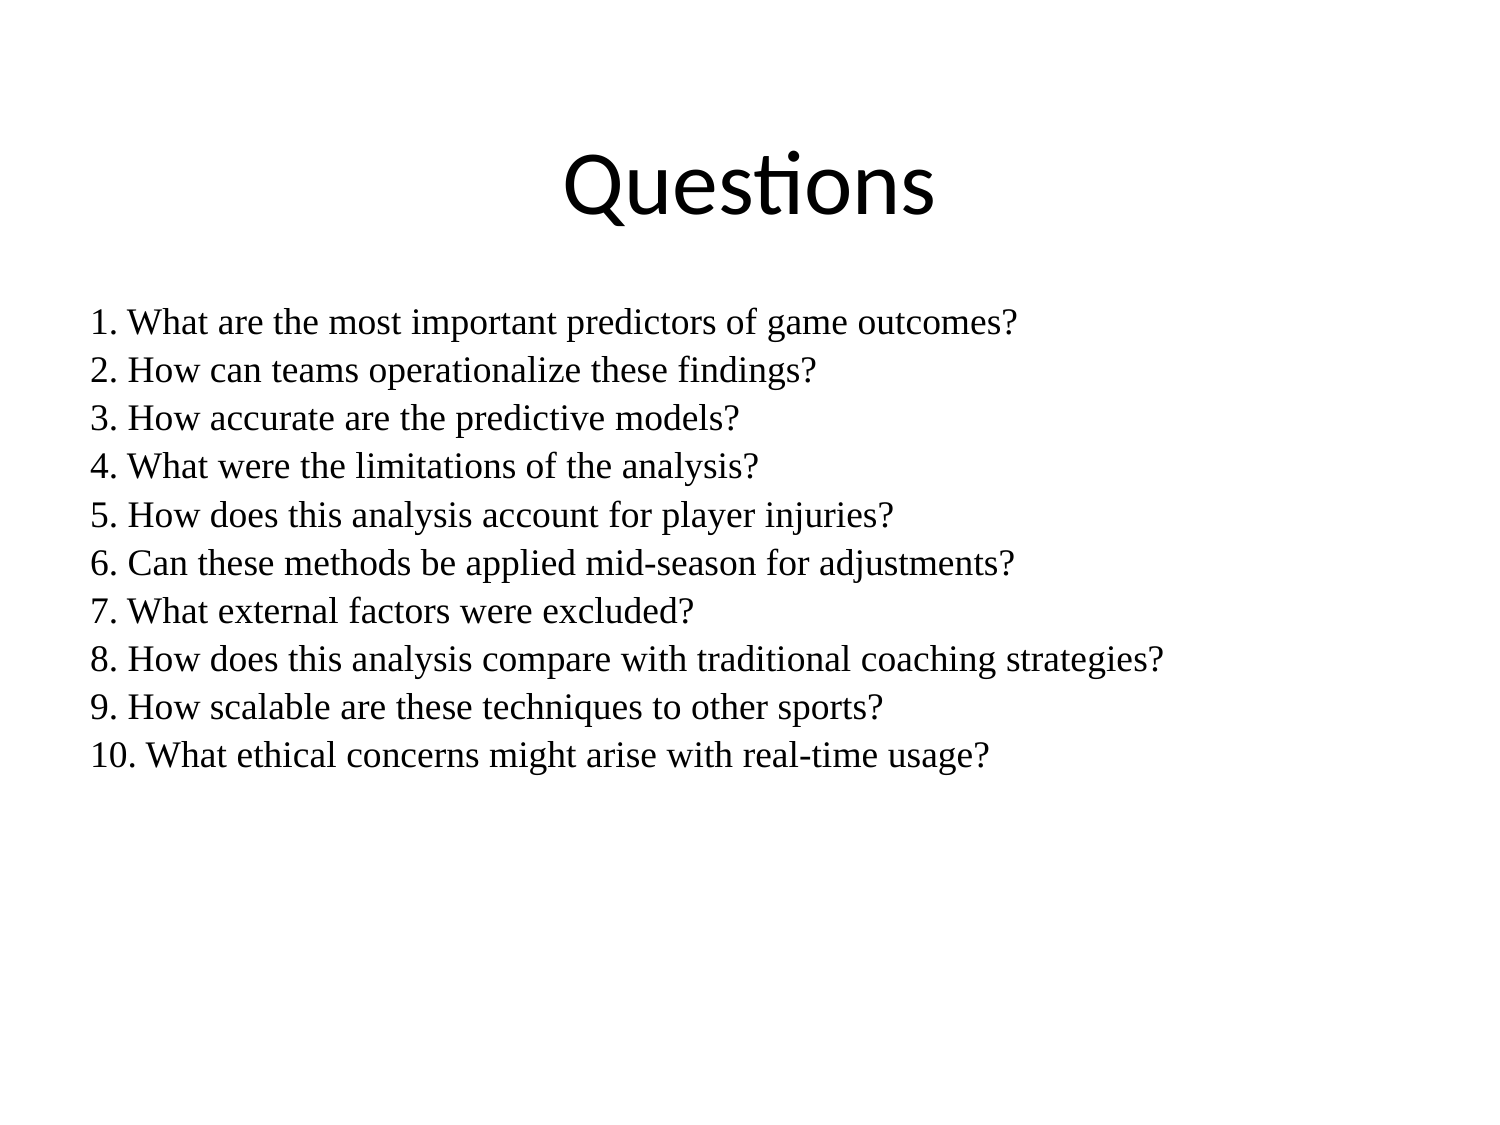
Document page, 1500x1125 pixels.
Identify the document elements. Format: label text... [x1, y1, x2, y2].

list 1. What are the most important predictors of game outcomes? 2. How can teams operationalize these findings? 3. How accurate are the predictive models? 4. What were the limitations of the analysis? 5. How does this analysis account for player injuries? 6. Can these methods be applied mid-season for adjustments? 7. What external factors were excluded? 8. How does this analysis compare with traditional coaching strategies? 9. How scalable are these techniques to other sports? 10. What ethical concerns might arise with real-time usage? [75, 286, 1425, 1087]
title Questions [75, 84, 1425, 272]
